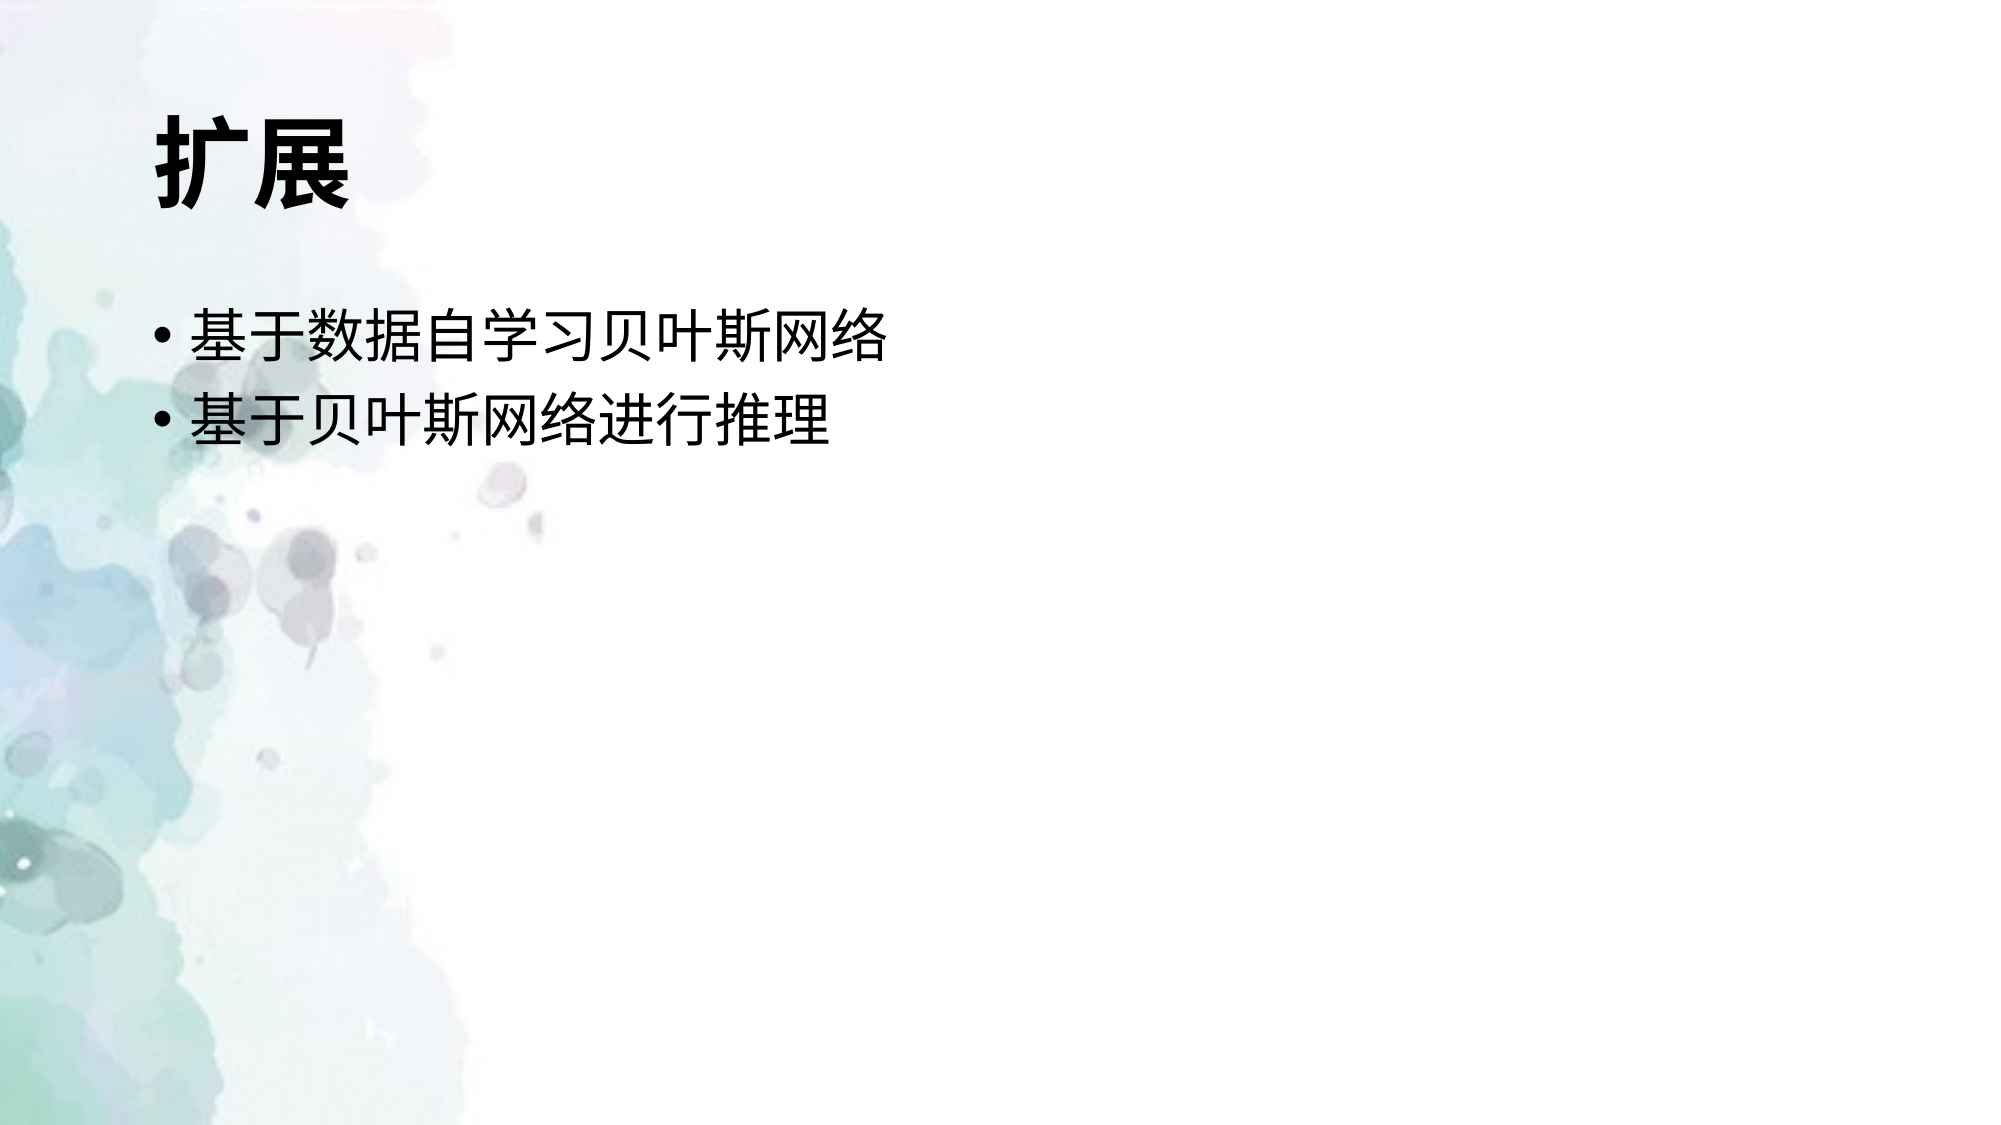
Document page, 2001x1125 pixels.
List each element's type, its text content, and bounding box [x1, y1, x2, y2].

picture [0, 0, 2001, 1125]
title 扩展 [137, 59, 1863, 278]
list 基于数据自学习贝叶斯网络 基于贝叶斯网络进行推理 [137, 299, 1863, 1014]
